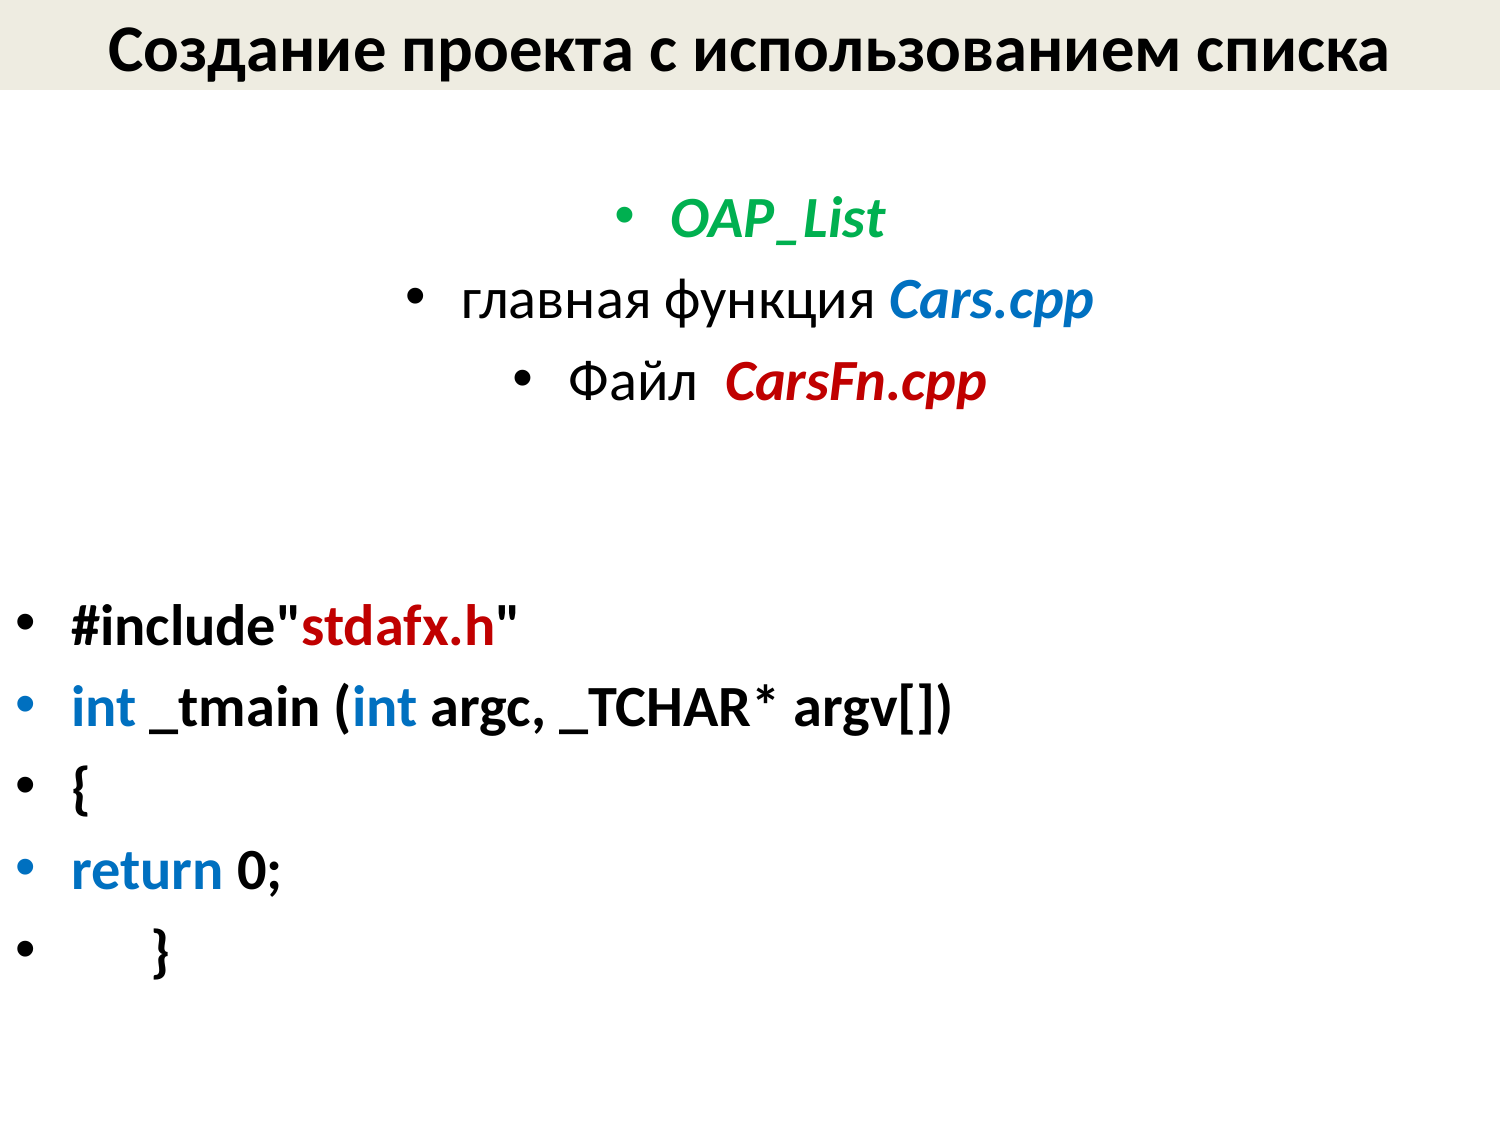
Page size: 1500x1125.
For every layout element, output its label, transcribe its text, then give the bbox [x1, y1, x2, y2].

list OAP_List главная функция Cars.cpp Файл CarsFn.cpp #include"stdafx.h" int _tmain (int argc, _TCHAR* argv[]) { return 0; } [0, 90, 1500, 1106]
title Создание проекта с использованием списка [0, 0, 1500, 90]
